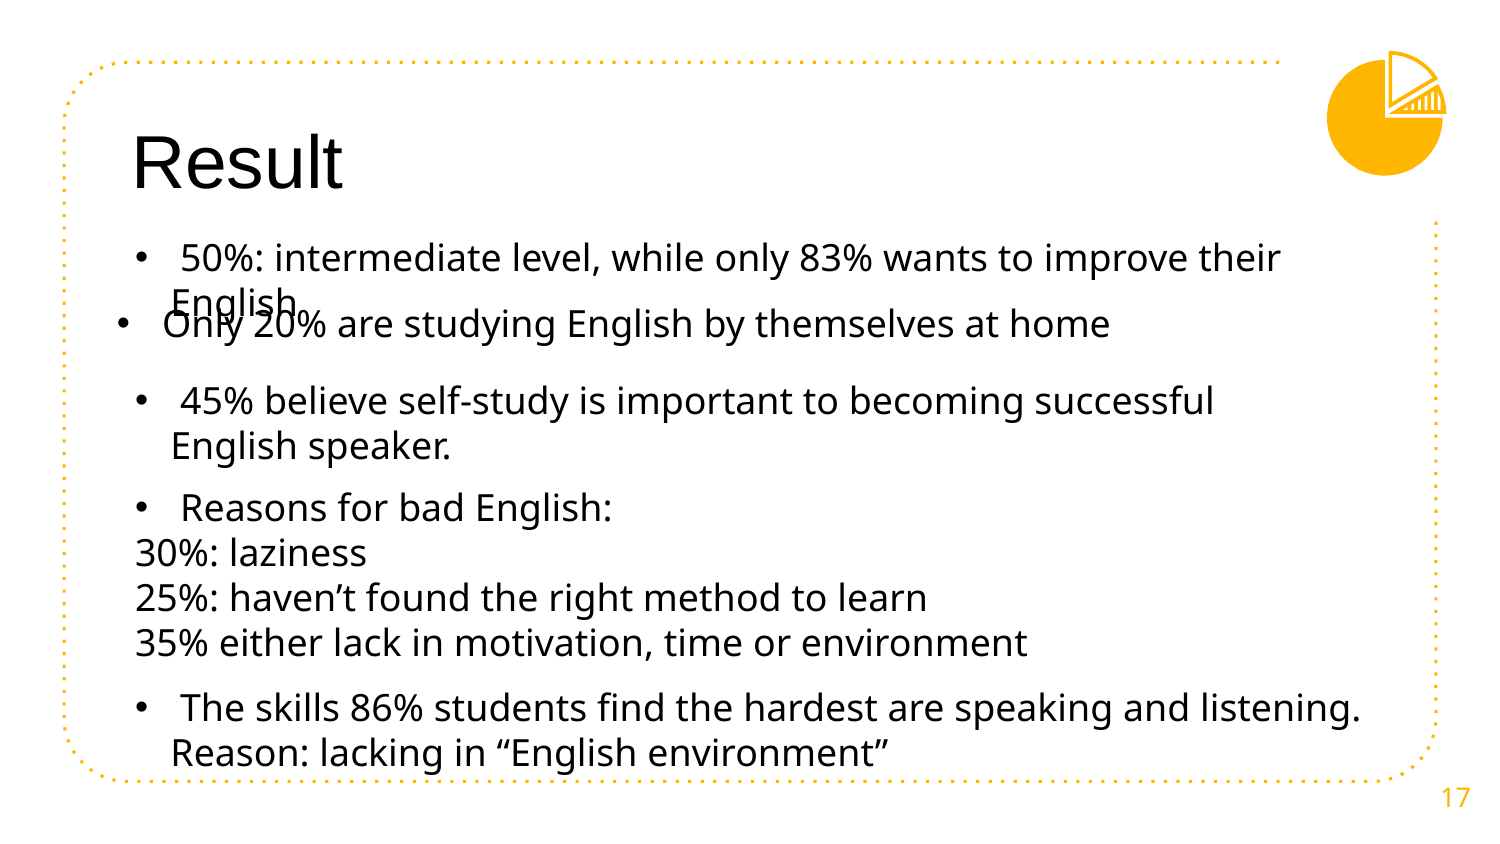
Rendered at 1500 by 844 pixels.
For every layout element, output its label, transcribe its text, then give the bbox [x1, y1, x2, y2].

text_box Reasons for bad English: 30%: laziness 25%: haven’t found the right method to learn 35% either lack in motivation, time or environment [120, 476, 1362, 672]
text_box 45% believe self-study is important to becoming successful English speaker. [120, 369, 1344, 475]
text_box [1326, 50, 1447, 176]
text_box 50%: intermediate level, while only 83% wants to improve their English [120, 226, 1389, 402]
slide_number 17 [1411, 753, 1500, 844]
text_box Result [115, 99, 1243, 240]
text_box Only 20% are studying English by themselves at home [102, 292, 1127, 353]
text_box The skills 86% students find the hardest are speaking and listening. Reason: lacking in “English environment” [120, 676, 1389, 782]
